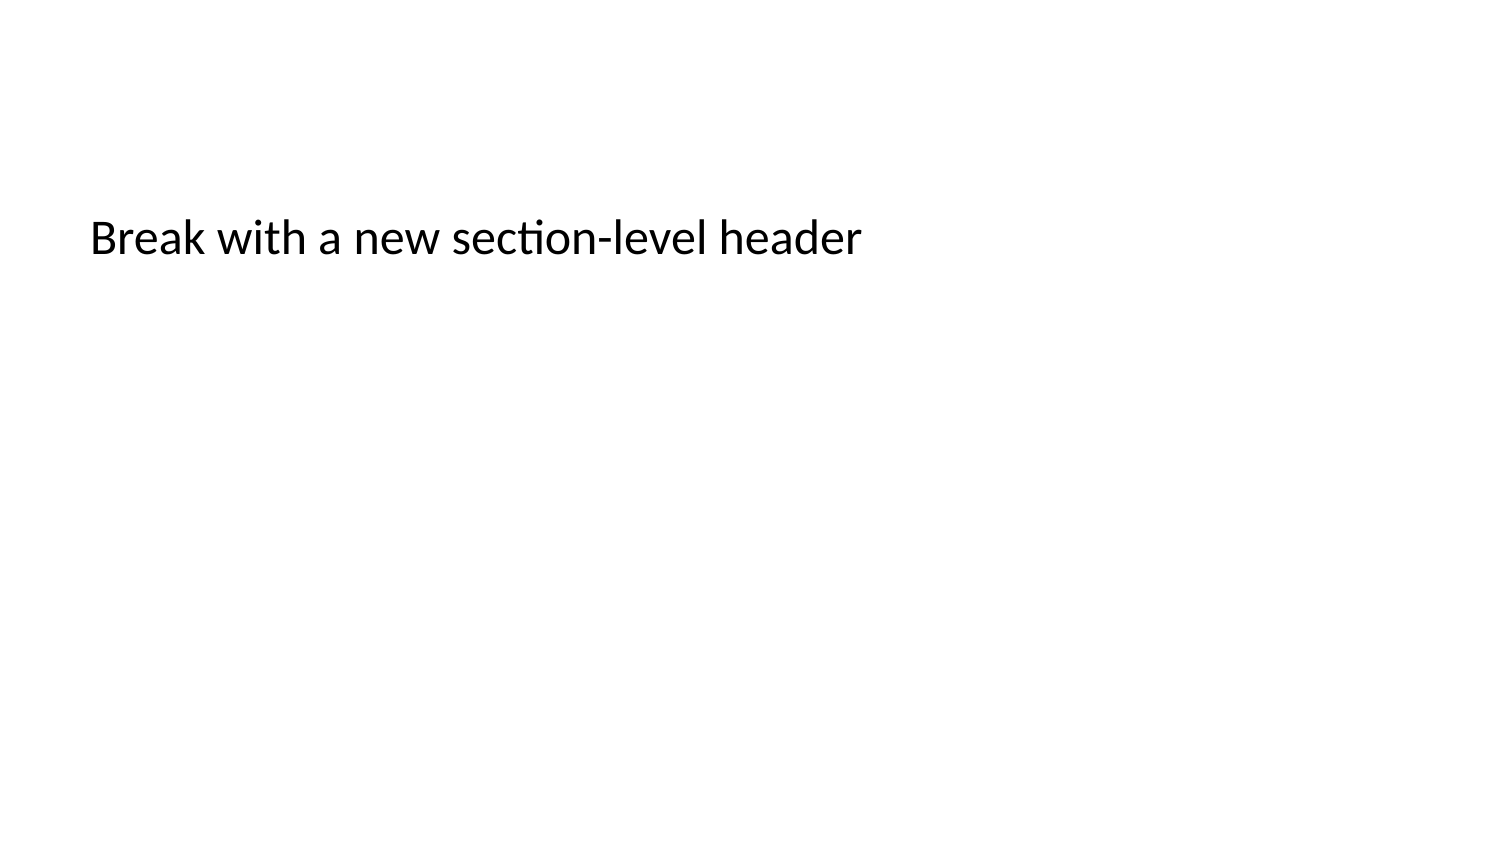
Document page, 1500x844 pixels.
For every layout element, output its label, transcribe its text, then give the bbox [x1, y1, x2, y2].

list Break with a new section-level header [75, 196, 1425, 754]
